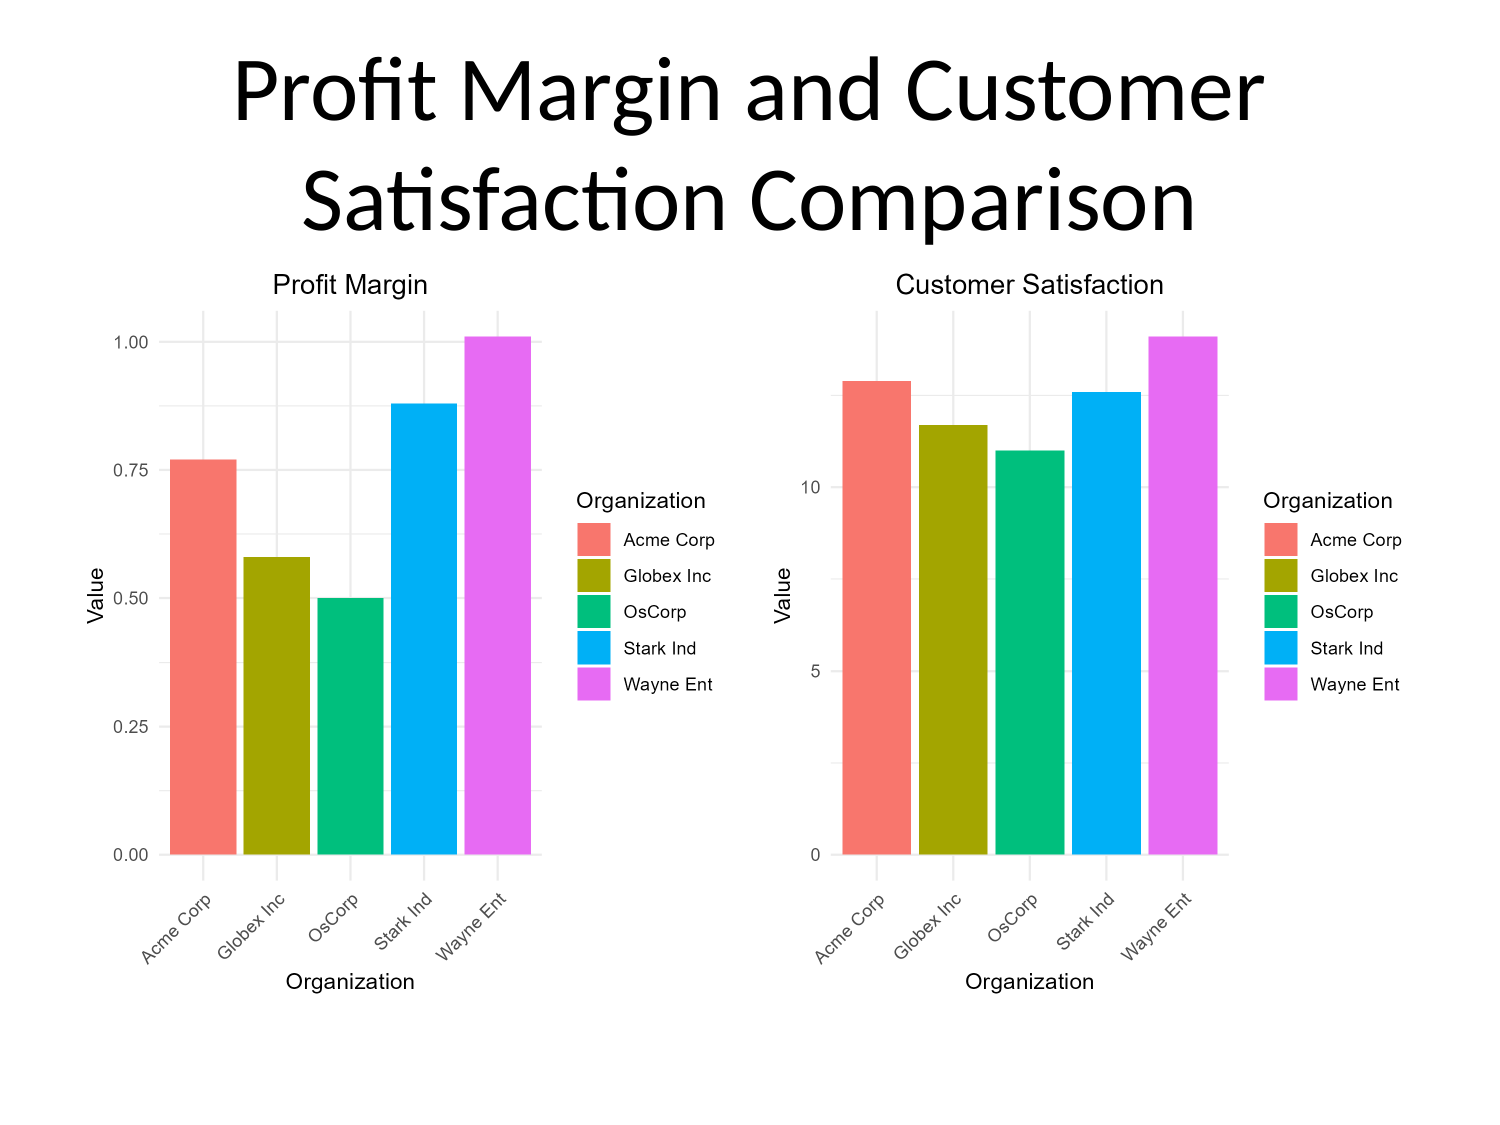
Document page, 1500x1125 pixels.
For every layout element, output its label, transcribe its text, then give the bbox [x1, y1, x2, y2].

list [762, 262, 1426, 1006]
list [74, 262, 738, 1006]
title Profit Margin and Customer Satisfaction Comparison [75, 45, 1425, 233]
